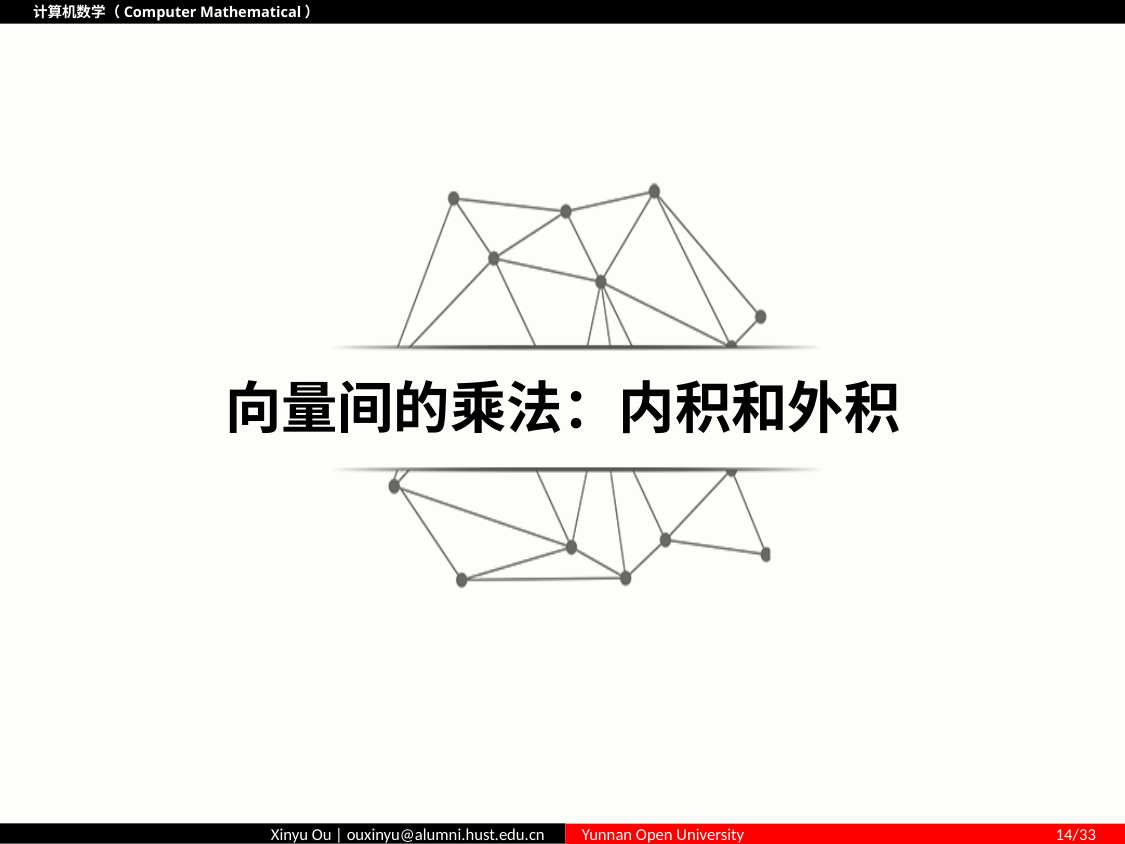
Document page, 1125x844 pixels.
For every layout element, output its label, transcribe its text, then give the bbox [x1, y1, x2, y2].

picture [256, 160, 869, 371]
picture [256, 440, 869, 650]
list 向量间的乘法：内积和外积 [0, 371, 1125, 440]
